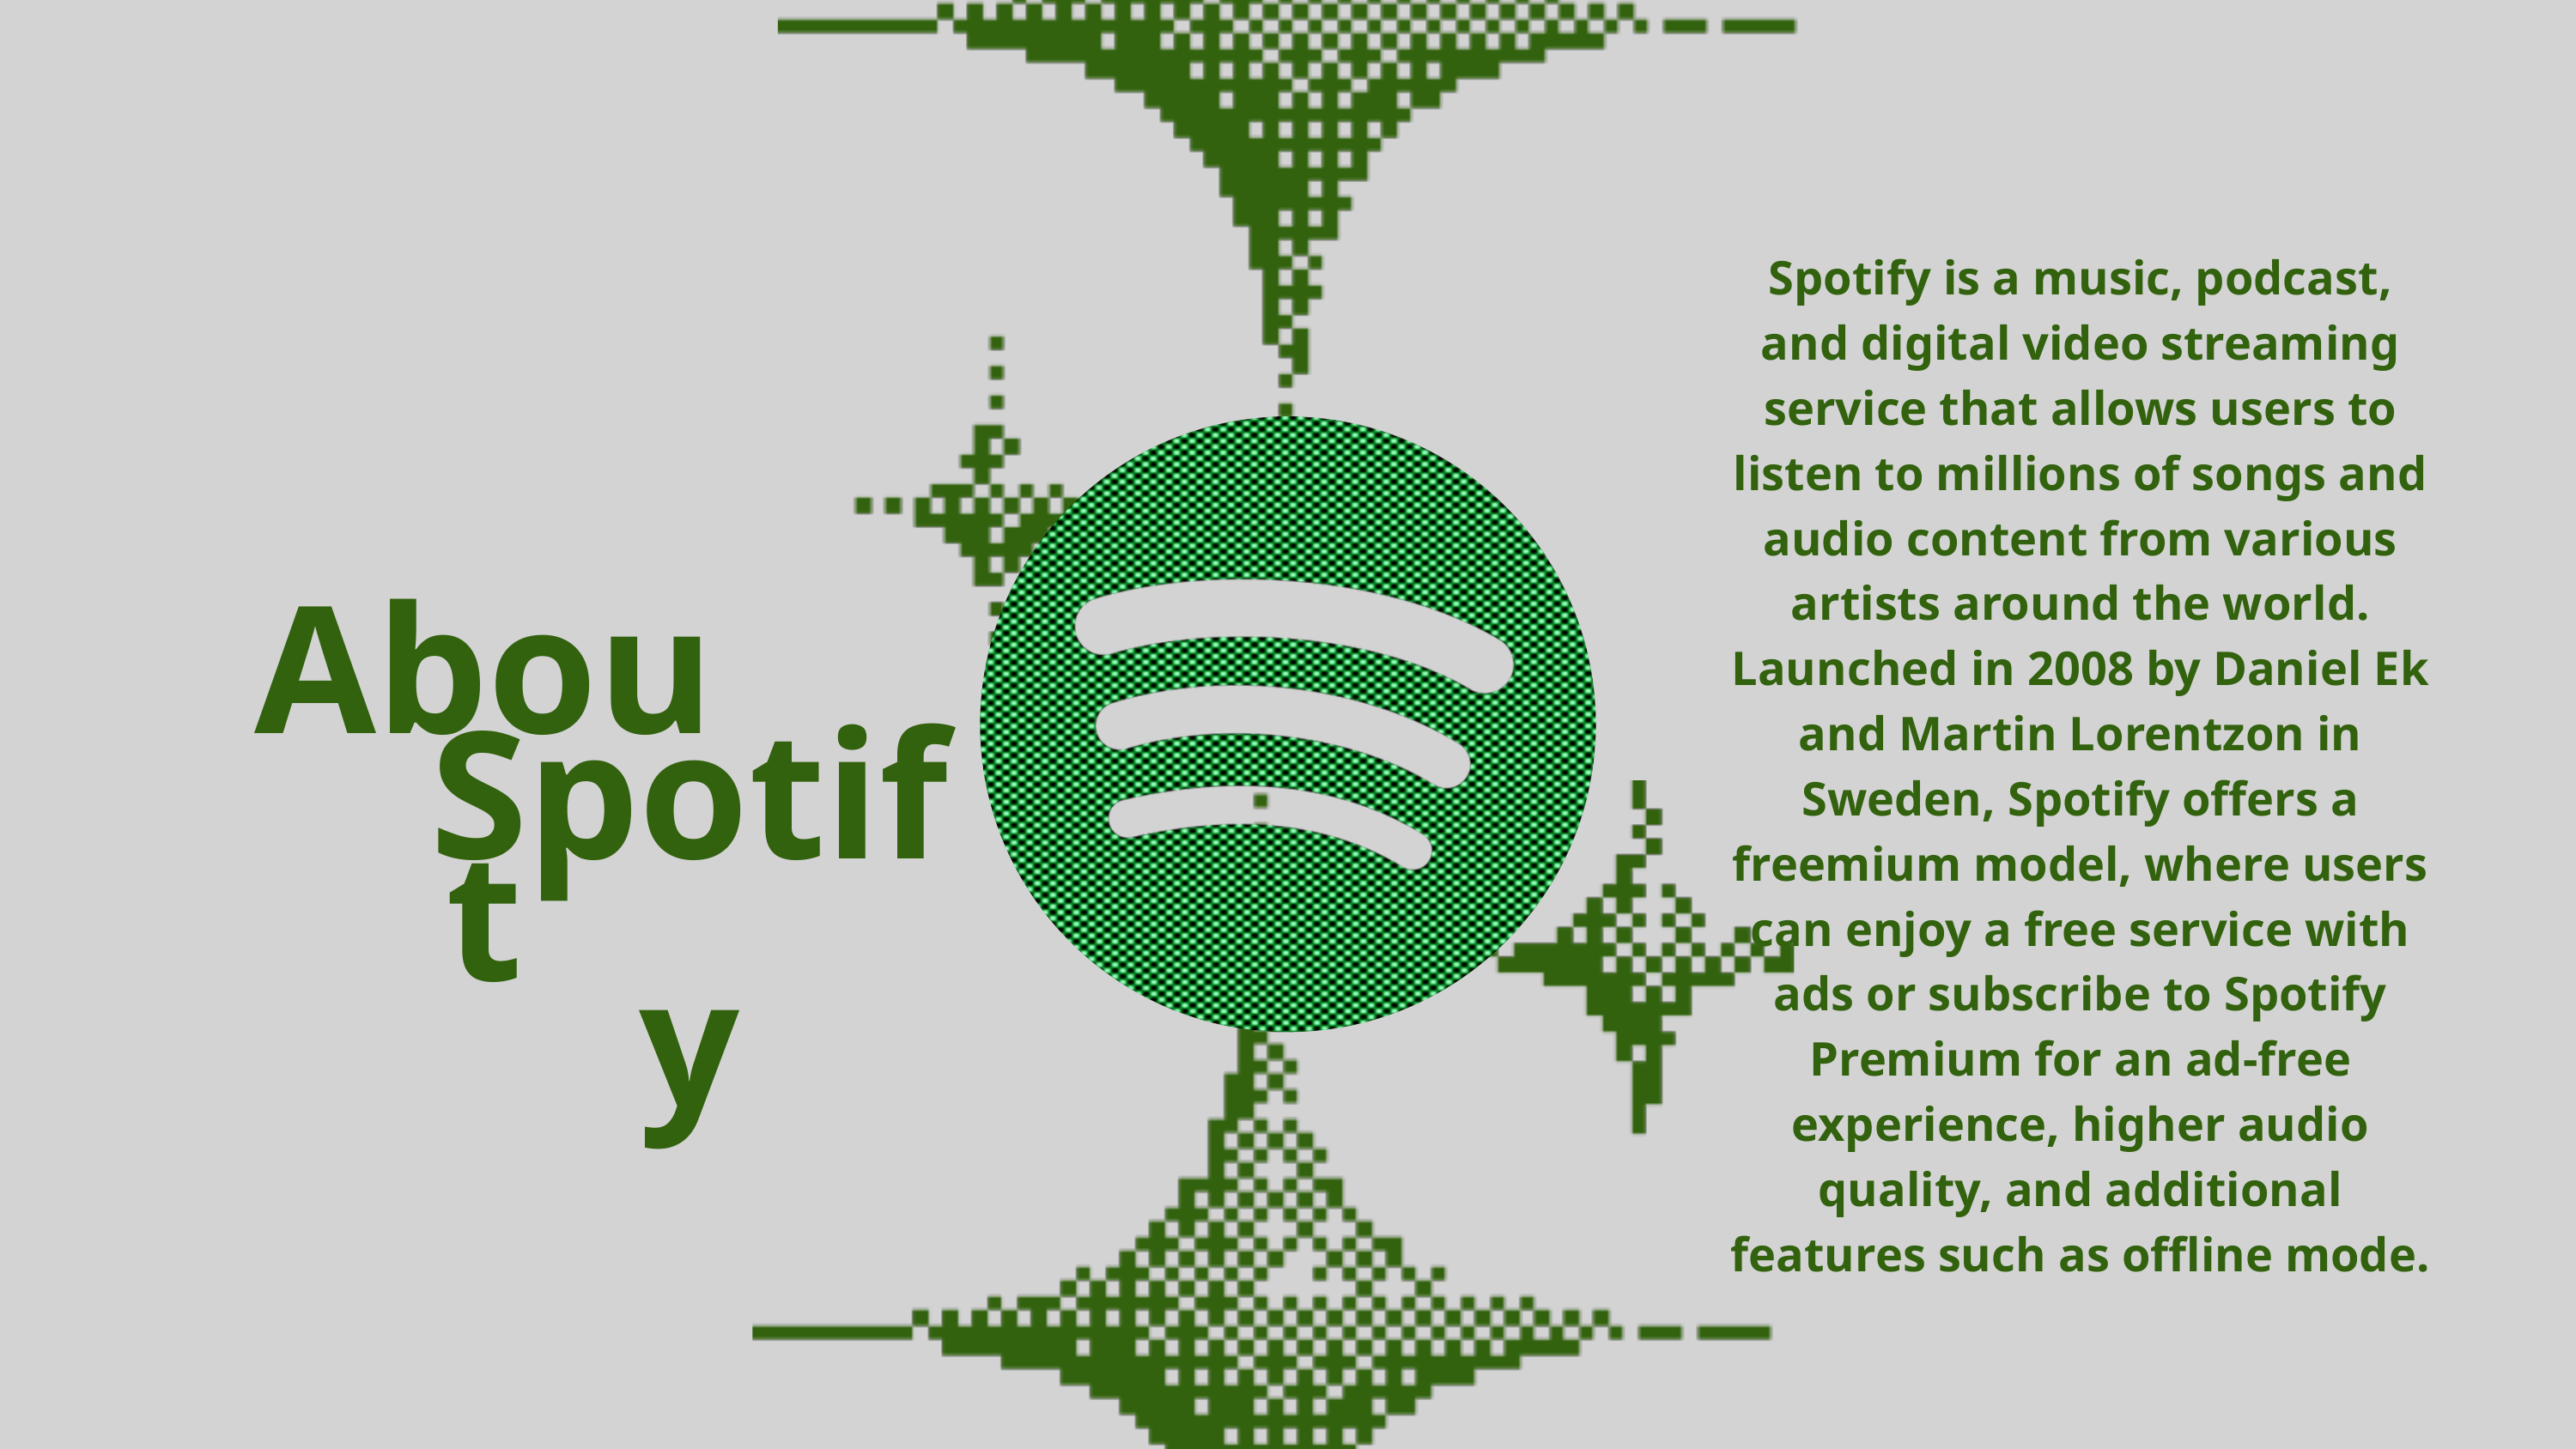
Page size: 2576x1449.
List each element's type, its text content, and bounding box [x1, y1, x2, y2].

text_box Spotify is a music, podcast, and digital video streaming service that allows users to listen to millions of songs and audio content from various artists around the world. Launched in 2008 by Daniel Ek and Martin Lorentzon in Sweden, Spotify offers a freemium model, where users can enjoy a free service with ads or subscribe to Spotify Premium for an ad-free experience, higher audio quality, and additional features such as offline mode. [1729, 239, 2432, 1281]
text_box Spotify [398, 646, 981, 1143]
text_box [752, 780, 1795, 1449]
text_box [980, 415, 1596, 1033]
text_box About [239, 521, 730, 1016]
text_box [777, 0, 1820, 676]
